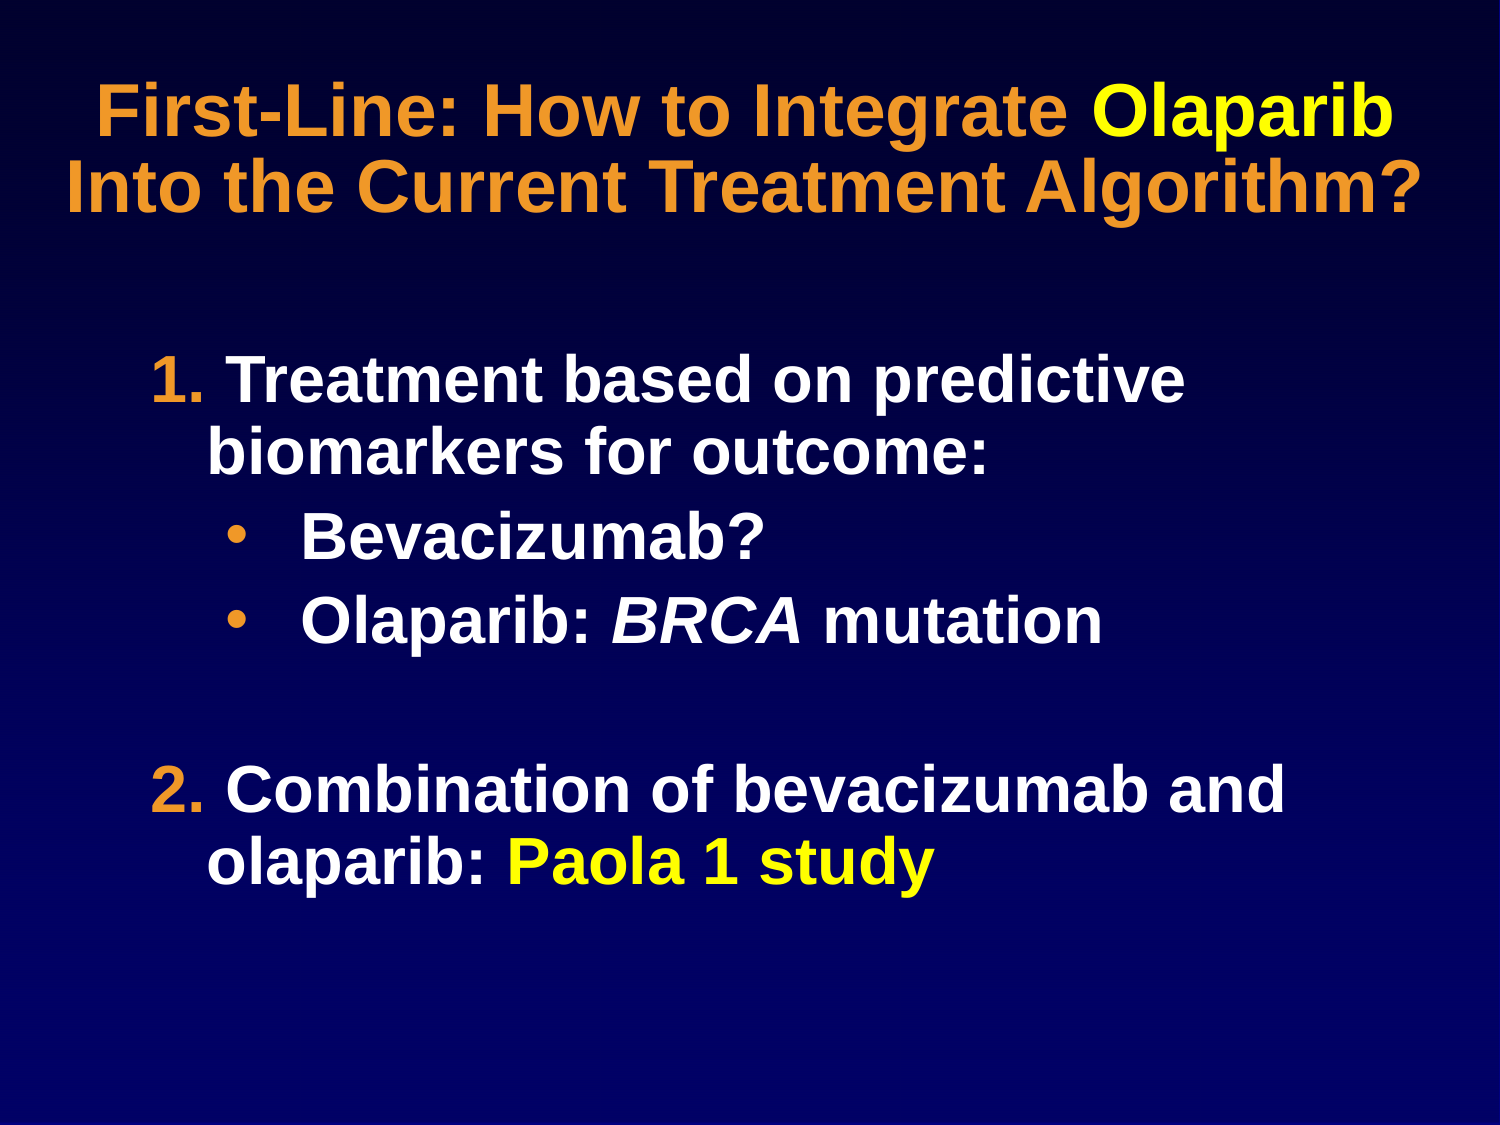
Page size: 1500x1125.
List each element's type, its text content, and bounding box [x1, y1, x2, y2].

text_box First-Line: How to Integrate Olaparib Into the Current Treatment Algorithm? [5, 67, 1500, 256]
text_box Treatment based on predictive biomarkers for outcome: Bevacizumab? Olaparib: BRCA mutation Combination of bevacizumab and olaparib: Paola 1 study [135, 338, 1459, 991]
